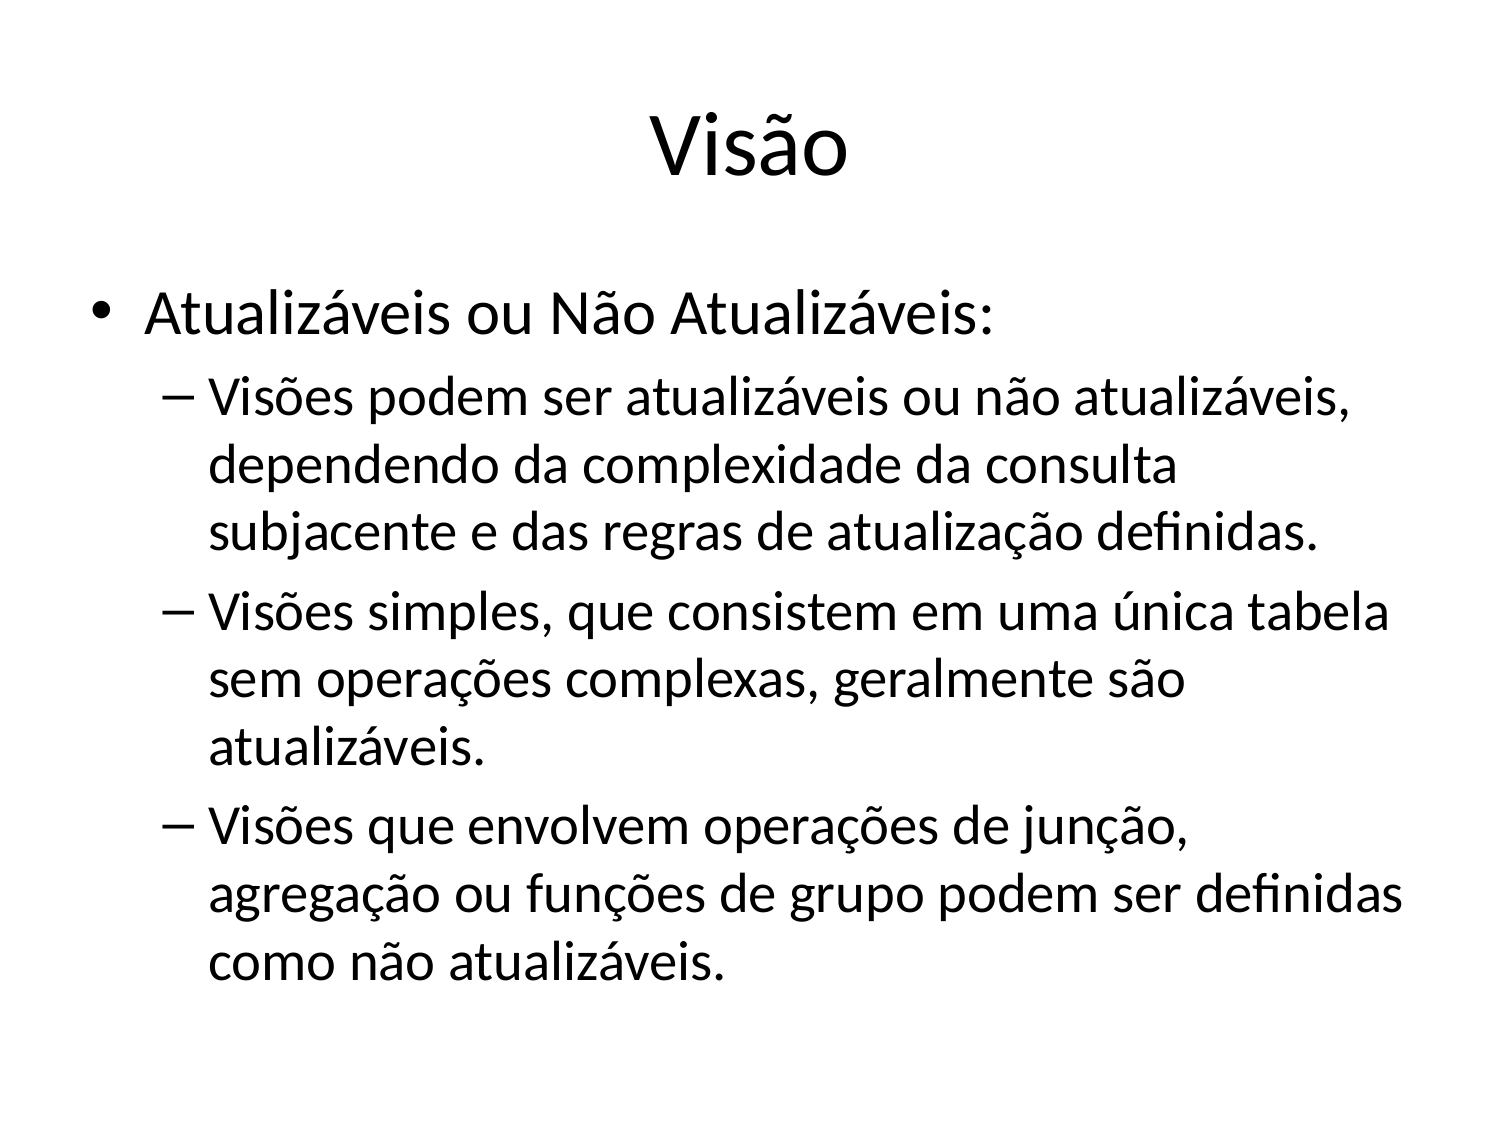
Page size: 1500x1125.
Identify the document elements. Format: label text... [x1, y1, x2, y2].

list Atualizáveis ou Não Atualizáveis: Visões podem ser atualizáveis ou não atualizáveis, dependendo da complexidade da consulta subjacente e das regras de atualização definidas. Visões simples, que consistem em uma única tabela sem operações complexas, geralmente são atualizáveis. Visões que envolvem operações de junção, agregação ou funções de grupo podem ser definidas como não atualizáveis. [75, 262, 1425, 1005]
title Visão [75, 45, 1425, 233]
